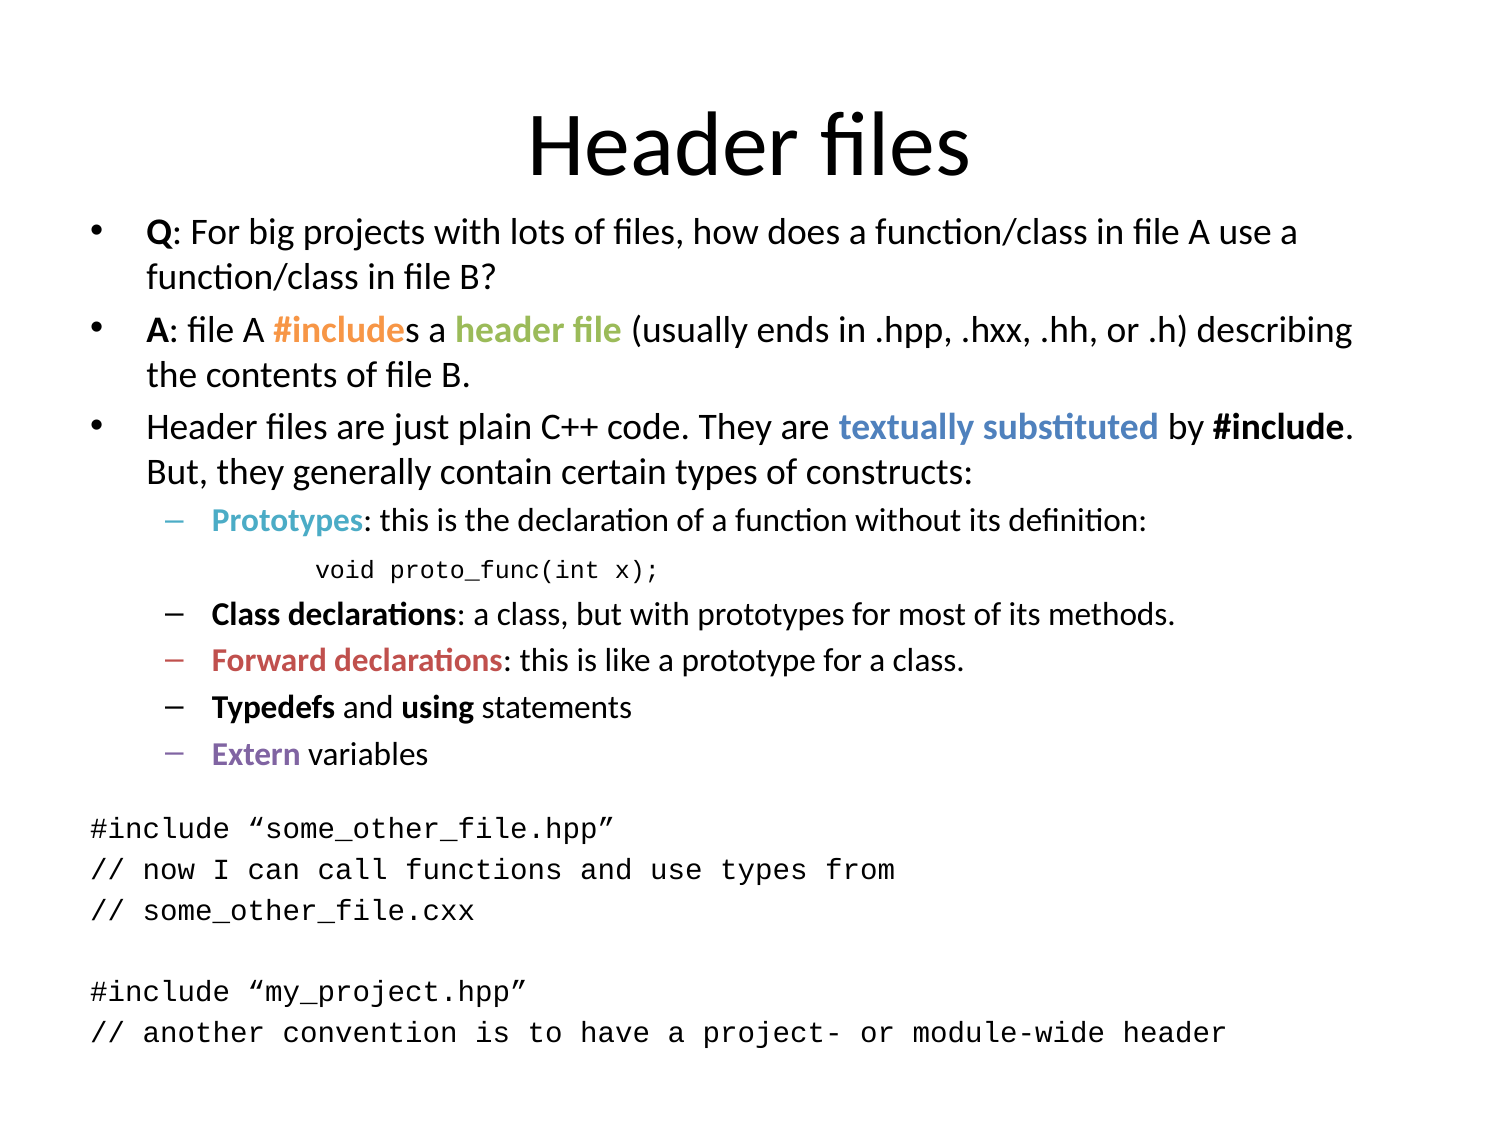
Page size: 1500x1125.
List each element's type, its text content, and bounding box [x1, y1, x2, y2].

list Q: For big projects with lots of files, how does a function/class in file A use a function/class in file B? A: file A #includes a header file (usually ends in .hpp, .hxx, .hh, or .h) describing the contents of file B. Header files are just plain C++ code. They are textually substituted by #include. But, they generally contain certain types of constructs: Prototypes: this is the declaration of a function without its definition: void proto_func(int x); Class declarations: a class, but with prototypes for most of its methods. Forward declarations: this is like a prototype for a class. Typedefs and using statements Extern variables #include “some_other_file.hpp” // now I can call functions and use types from // some_other_file.cxx #include “my_project.hpp” // another convention is to have a project- or module-wide header [75, 199, 1425, 942]
title Header files [75, 45, 1425, 199]
